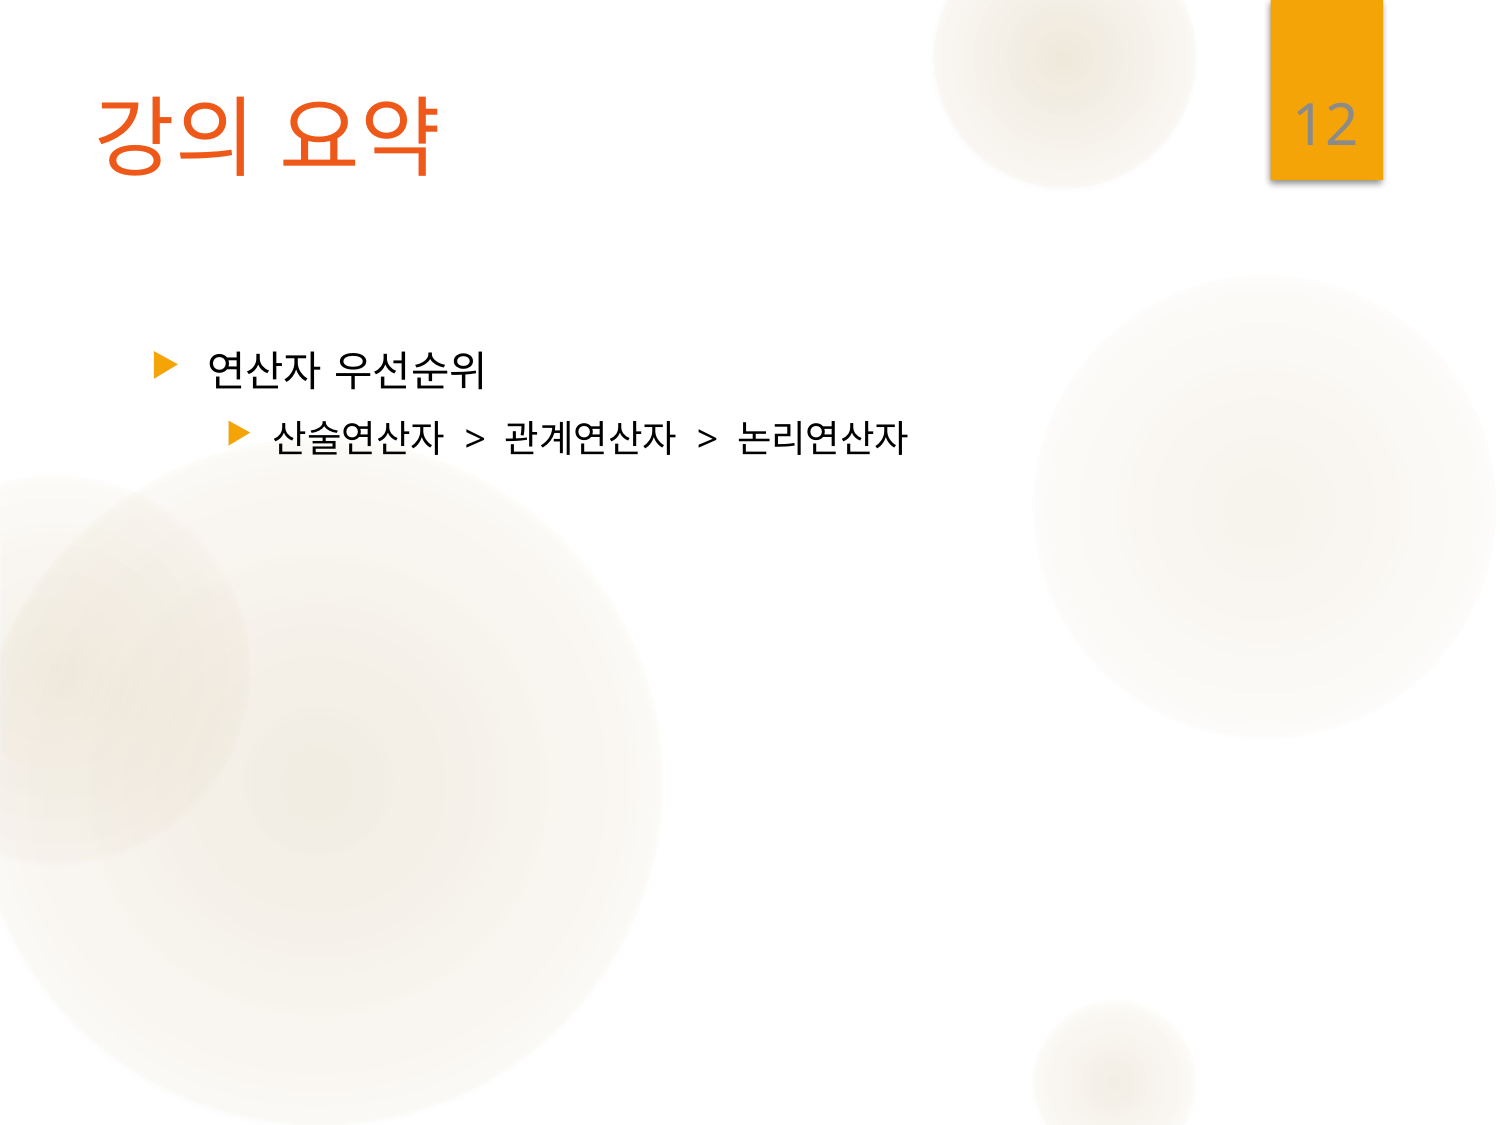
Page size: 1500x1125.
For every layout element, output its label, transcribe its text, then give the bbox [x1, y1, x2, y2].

title 강의 요약 [79, 74, 1237, 304]
slide_number 12 [1273, 48, 1378, 175]
list 연산자 우선순위 산술연산자 > 관계연산자 > 논리연산자 [135, 336, 1237, 1025]
